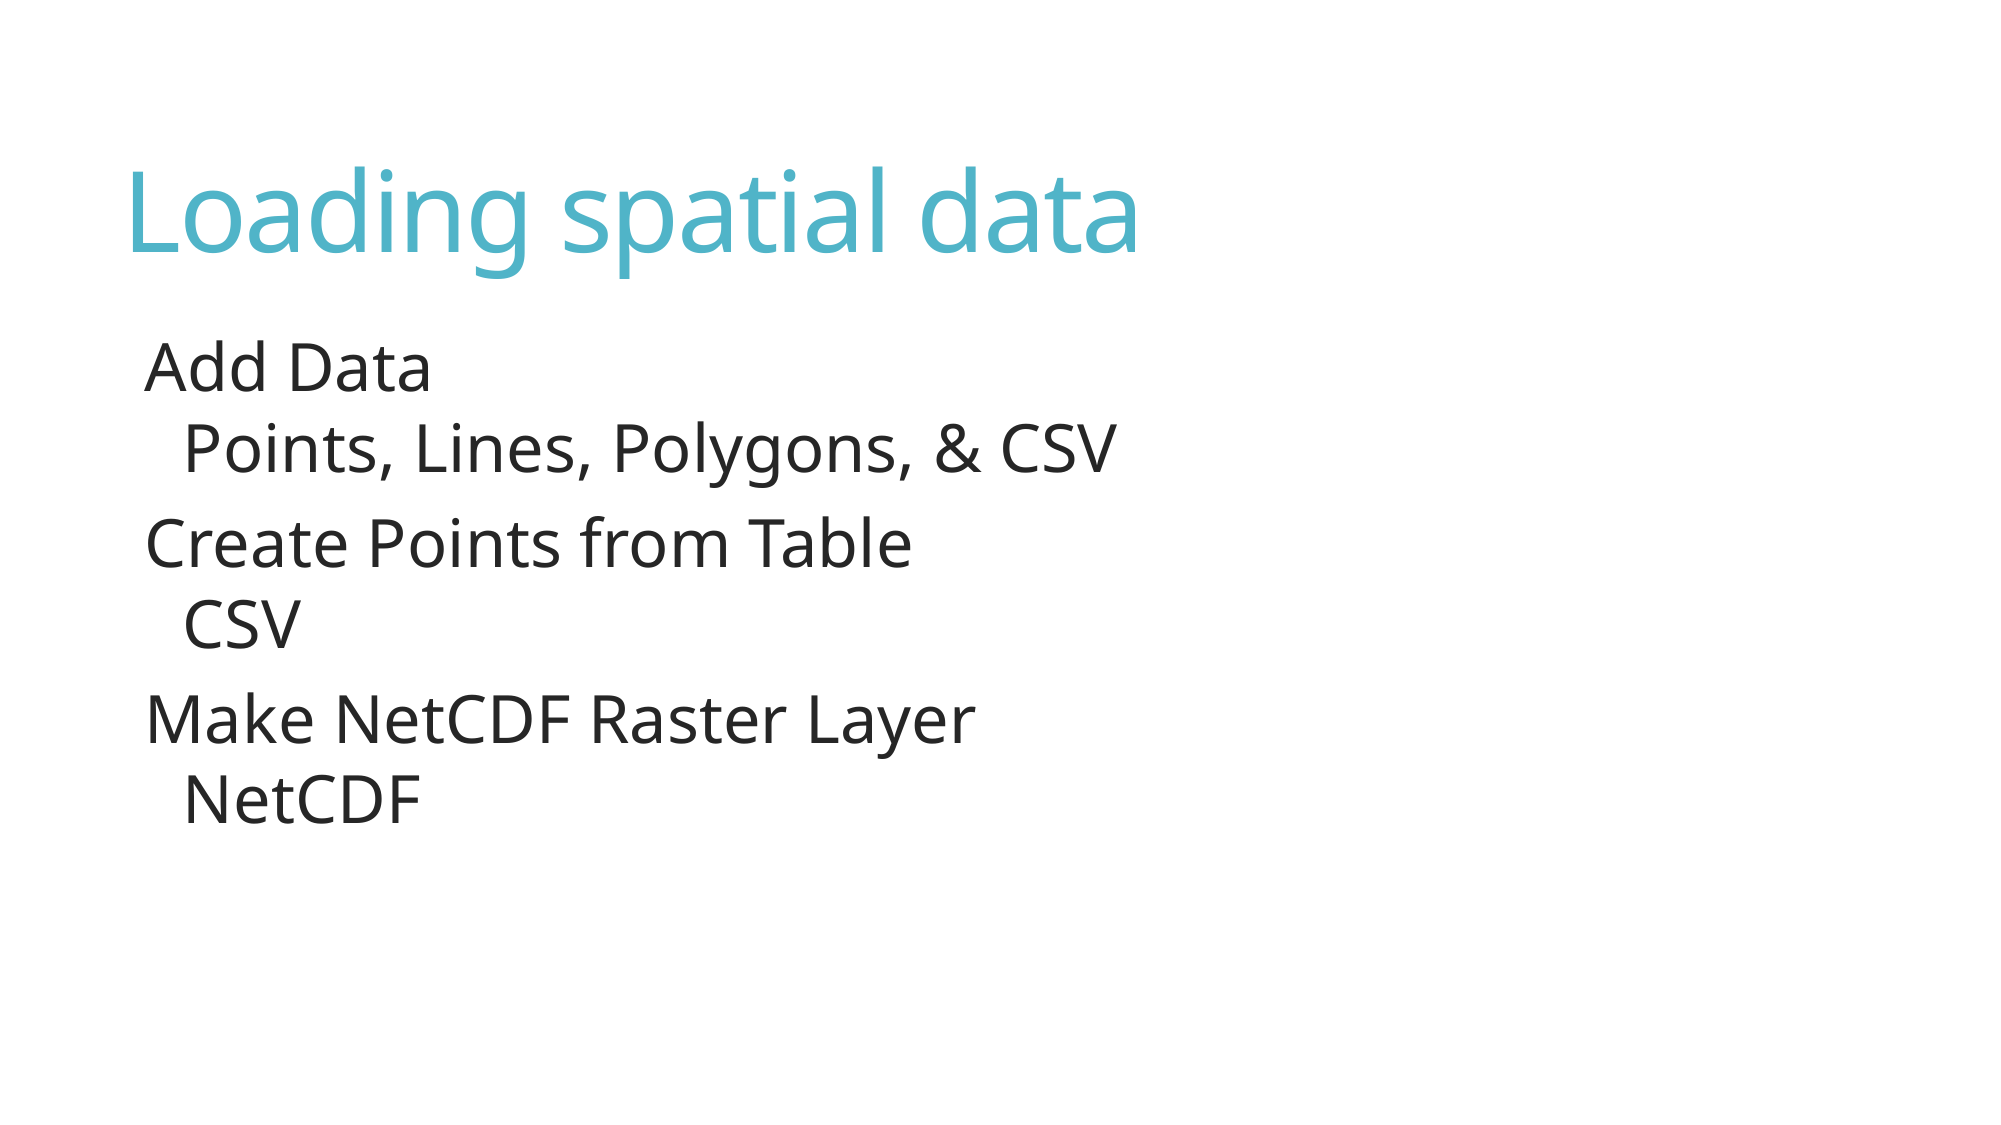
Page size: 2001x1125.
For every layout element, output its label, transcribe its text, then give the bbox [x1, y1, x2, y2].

list Add Data Points, Lines, Polygons, & CSV Create Points from Table CSV Make NetCDF Raster Layer NetCDF [111, 329, 1876, 948]
title Loading spatial data [107, 81, 1875, 354]
